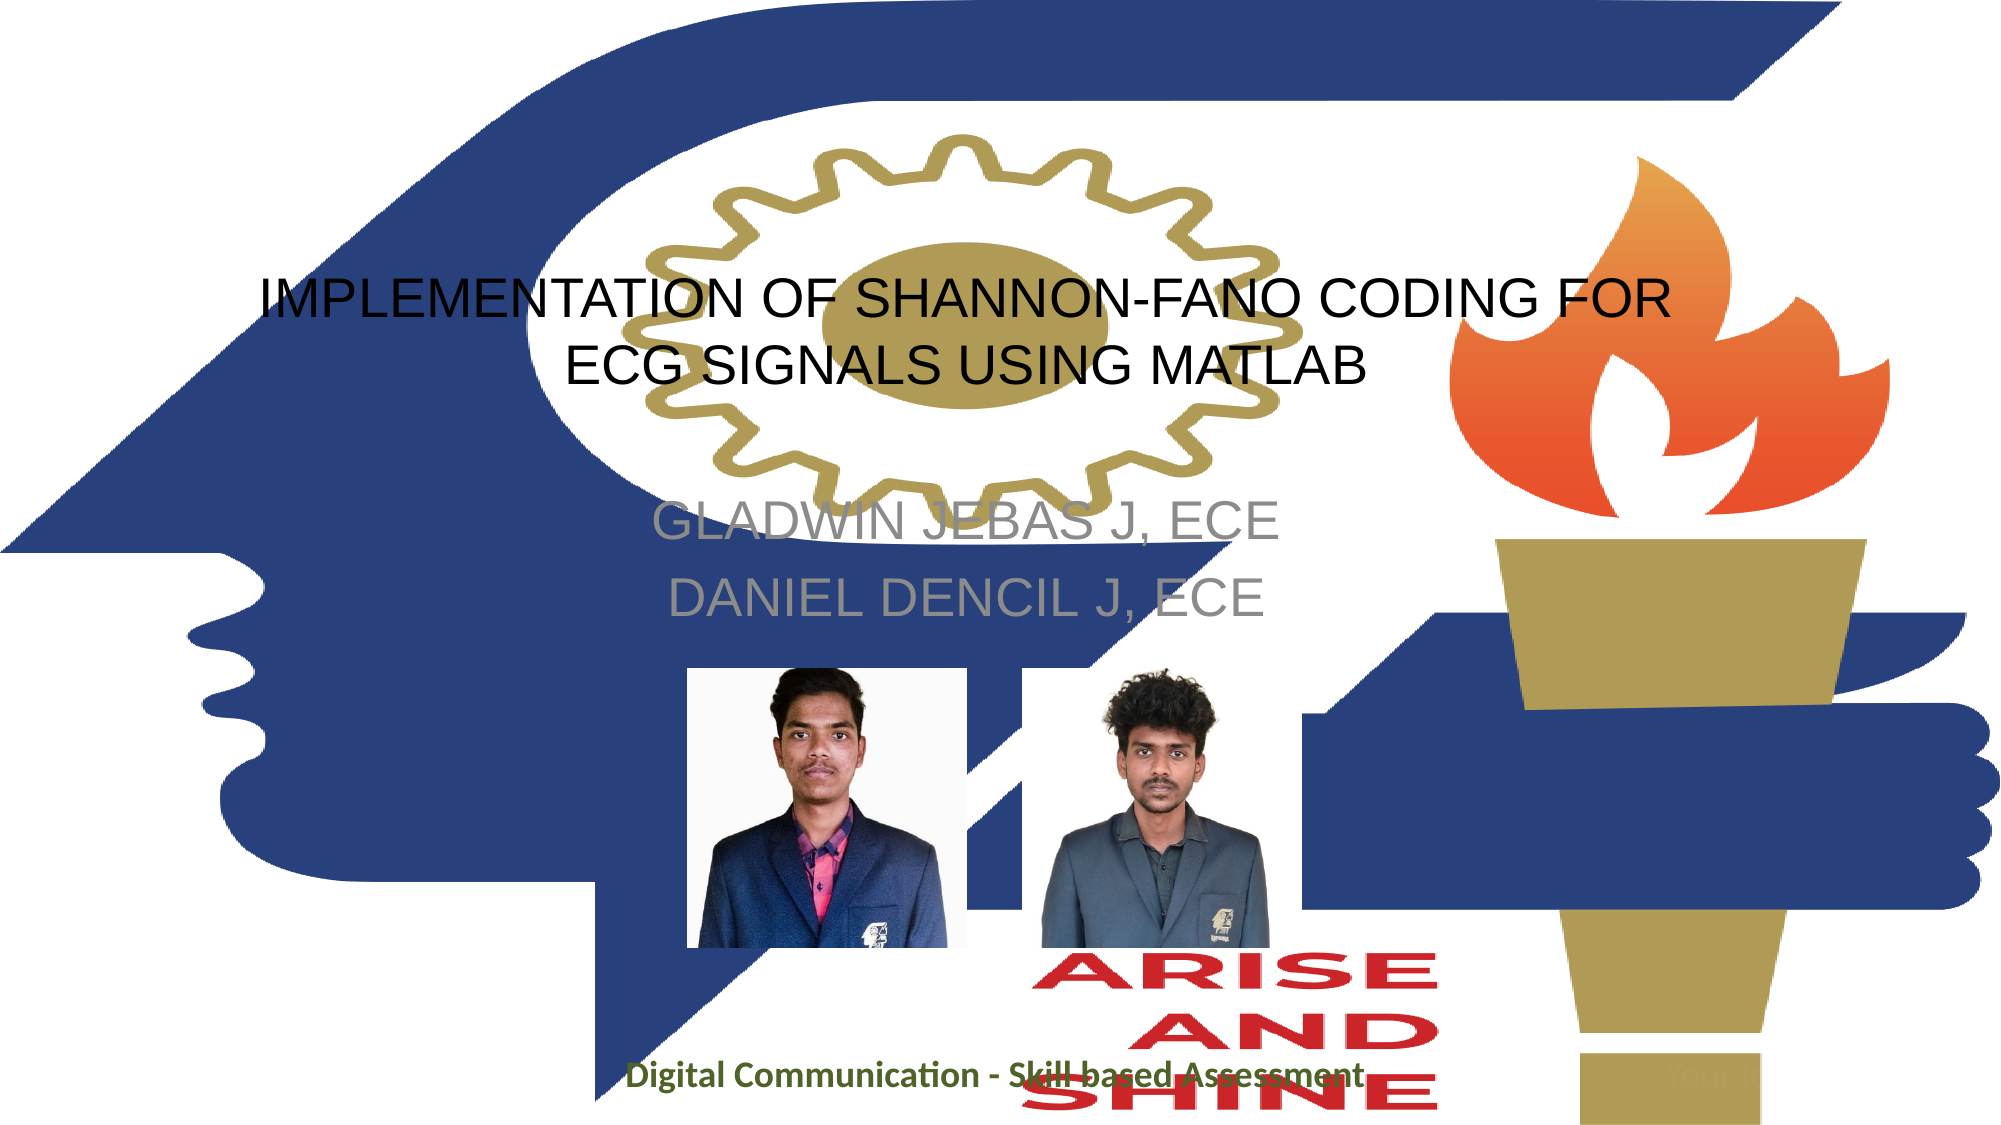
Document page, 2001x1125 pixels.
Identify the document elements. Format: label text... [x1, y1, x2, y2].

title IMPLEMENTATION OF SHANNON-FANO CODING FOR ECG SIGNALS USING MATLAB [210, 253, 1724, 404]
slide_number Your logo here [1433, 1042, 1900, 1103]
text_box GLADWIN JEBAS J, ECE DANIEL DENCIL J, ECE [548, 477, 1386, 635]
footer Digital Communication - Skill based Assessment [566, 1042, 1433, 1103]
picture [0, 0, 2000, 1125]
text_box [750, 662, 1150, 988]
